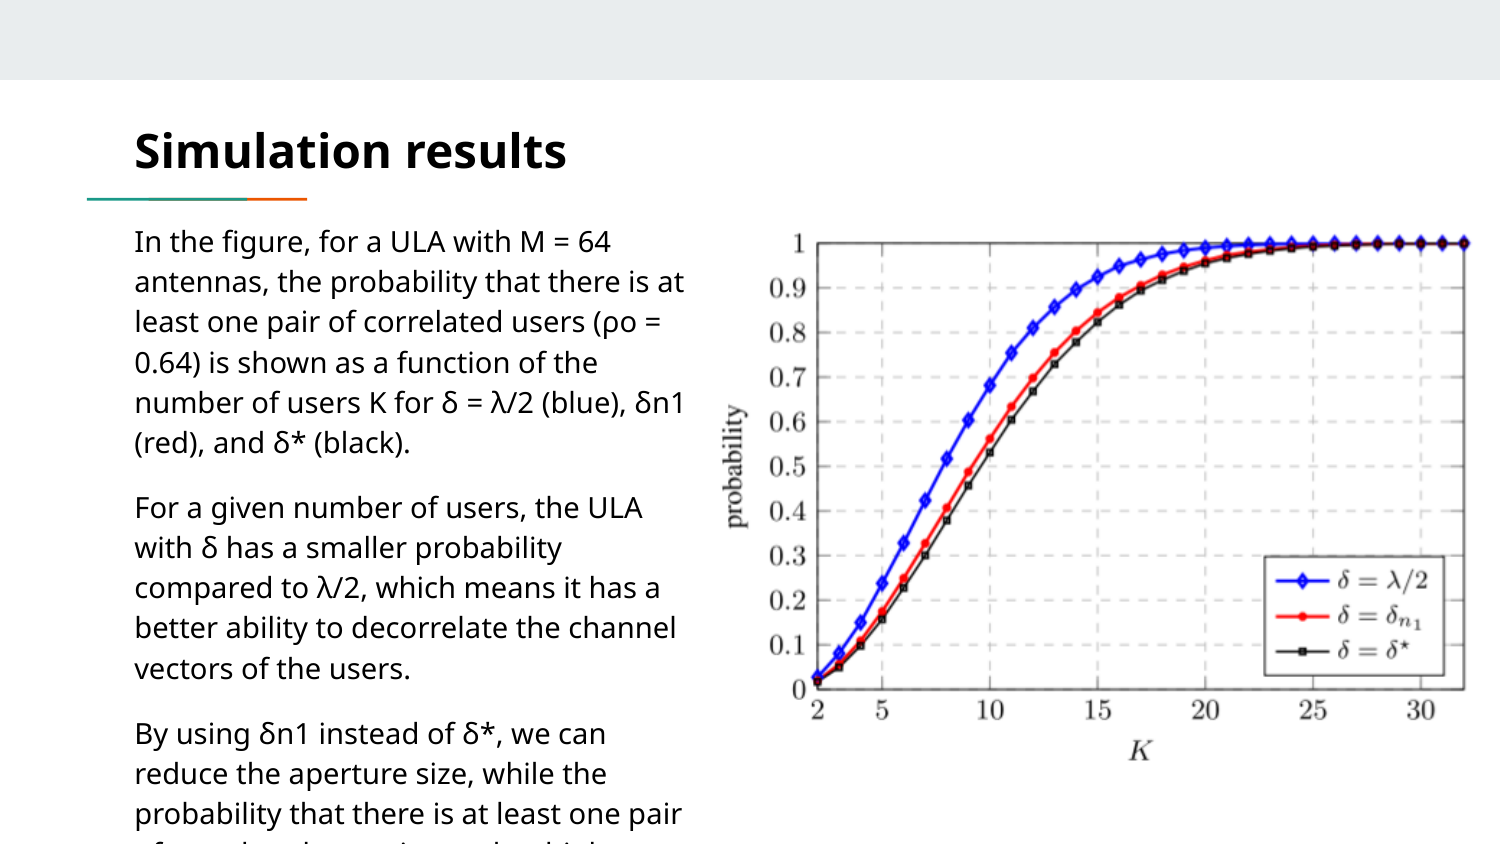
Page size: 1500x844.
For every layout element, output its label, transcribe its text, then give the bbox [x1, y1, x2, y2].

list In the figure, for a ULA with M = 64 antennas, the probability that there is at least one pair of correlated users (ρo = 0.64) is shown as a function of the number of users K for δ = λ/2 (blue), δn1 (red), and δ* (black). For a given number of users, the ULA with δ has a smaller probability compared to λ/2, which means it has a better ability to decorrelate the channel vectors of the users. By using δn1 instead of δ*, we can reduce the aperture size, while the probability that there is at least one pair of correlated users is not that higher than that of δ*. [119, 203, 715, 844]
picture [713, 202, 1500, 765]
title Simulation results [119, 105, 1381, 194]
